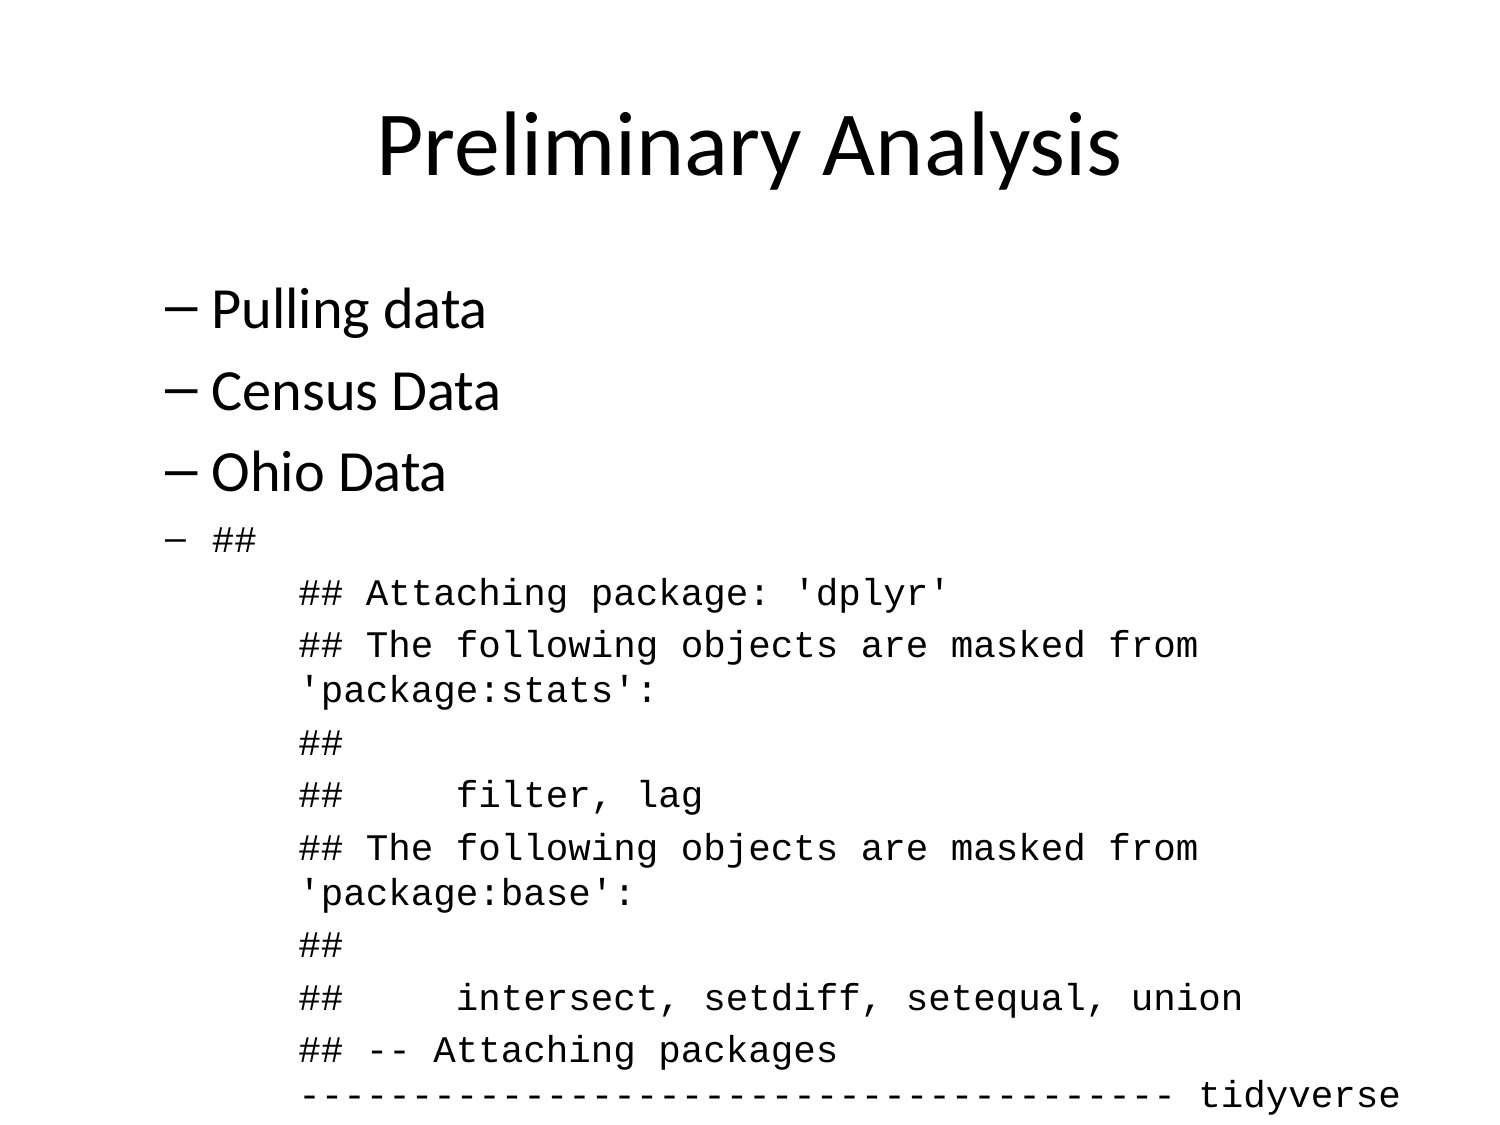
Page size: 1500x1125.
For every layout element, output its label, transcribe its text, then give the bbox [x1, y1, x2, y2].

title Preliminary Analysis [75, 45, 1425, 233]
list Pulling data Census Data Ohio Data ## ## Attaching package: 'dplyr' ## The following objects are masked from 'package:stats': ## ## filter, lag ## The following objects are masked from 'package:base': ## ## intersect, setdiff, setequal, union ## -- Attaching packages --------------------------------------- tidyverse 1.3.0 -- ## v ggplot2 3.3.3 v purrr 0.3.4 ## v tibble 3.0.5 v stringr 1.4.0 ## v tidyr 1.1.3 v forcats 0.5.1 ## v readr 1.4.0 ## -- Conflicts ------------------------------------------ tidyverse_conflicts() -- ## x dplyr::filter() masks stats::filter() ## x dplyr::lag() masks stats::lag() ## Getting data from the 2015-2019 5-year ACS [75, 262, 1425, 1005]
